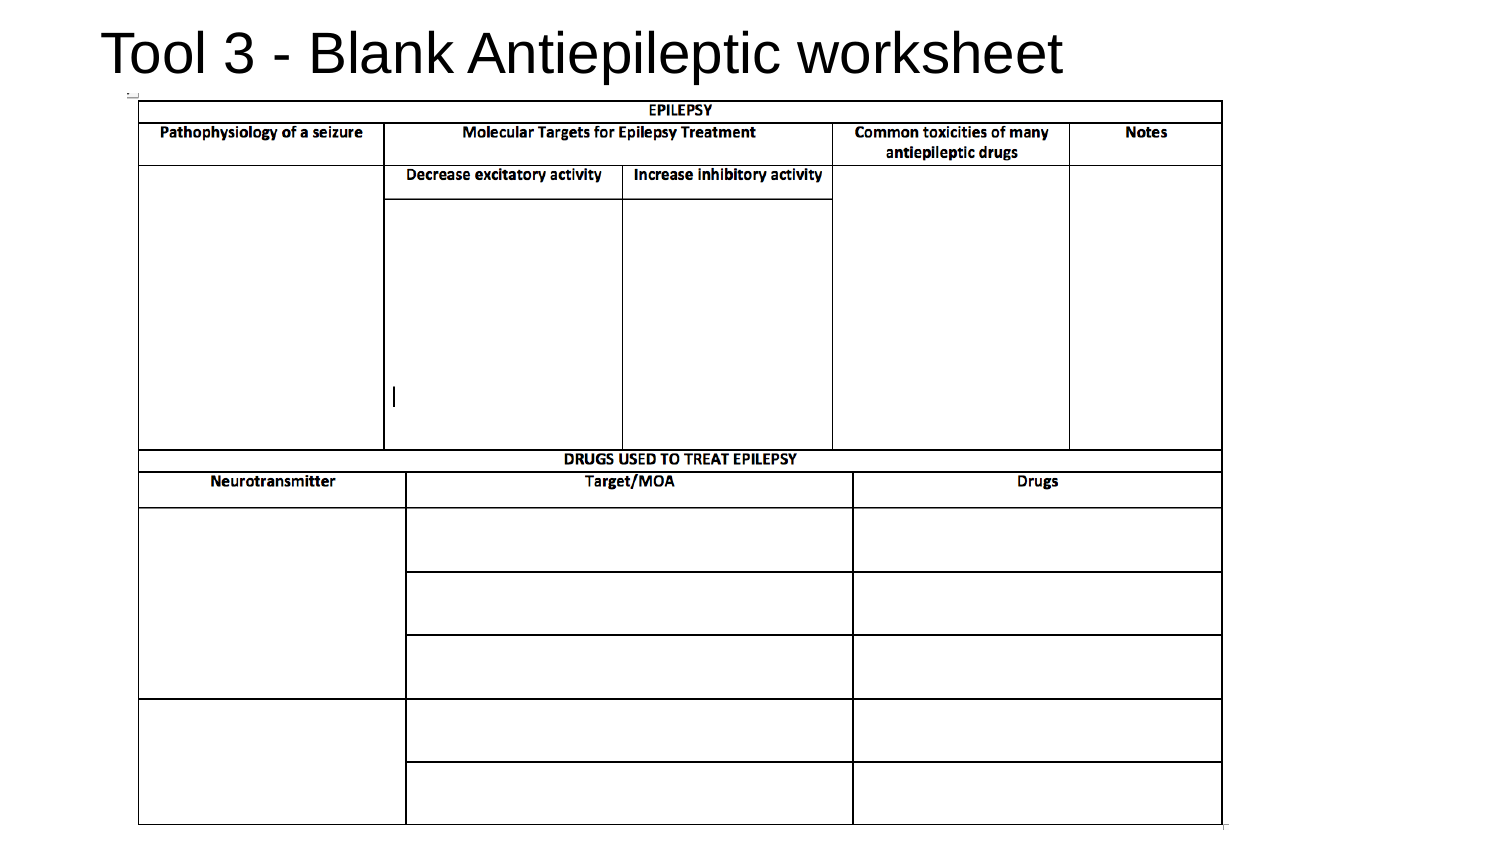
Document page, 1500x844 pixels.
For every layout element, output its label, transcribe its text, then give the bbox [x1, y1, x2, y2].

picture [126, 93, 1230, 831]
title Tool 3 - Blank Antiepileptic worksheet [85, 0, 1484, 94]
